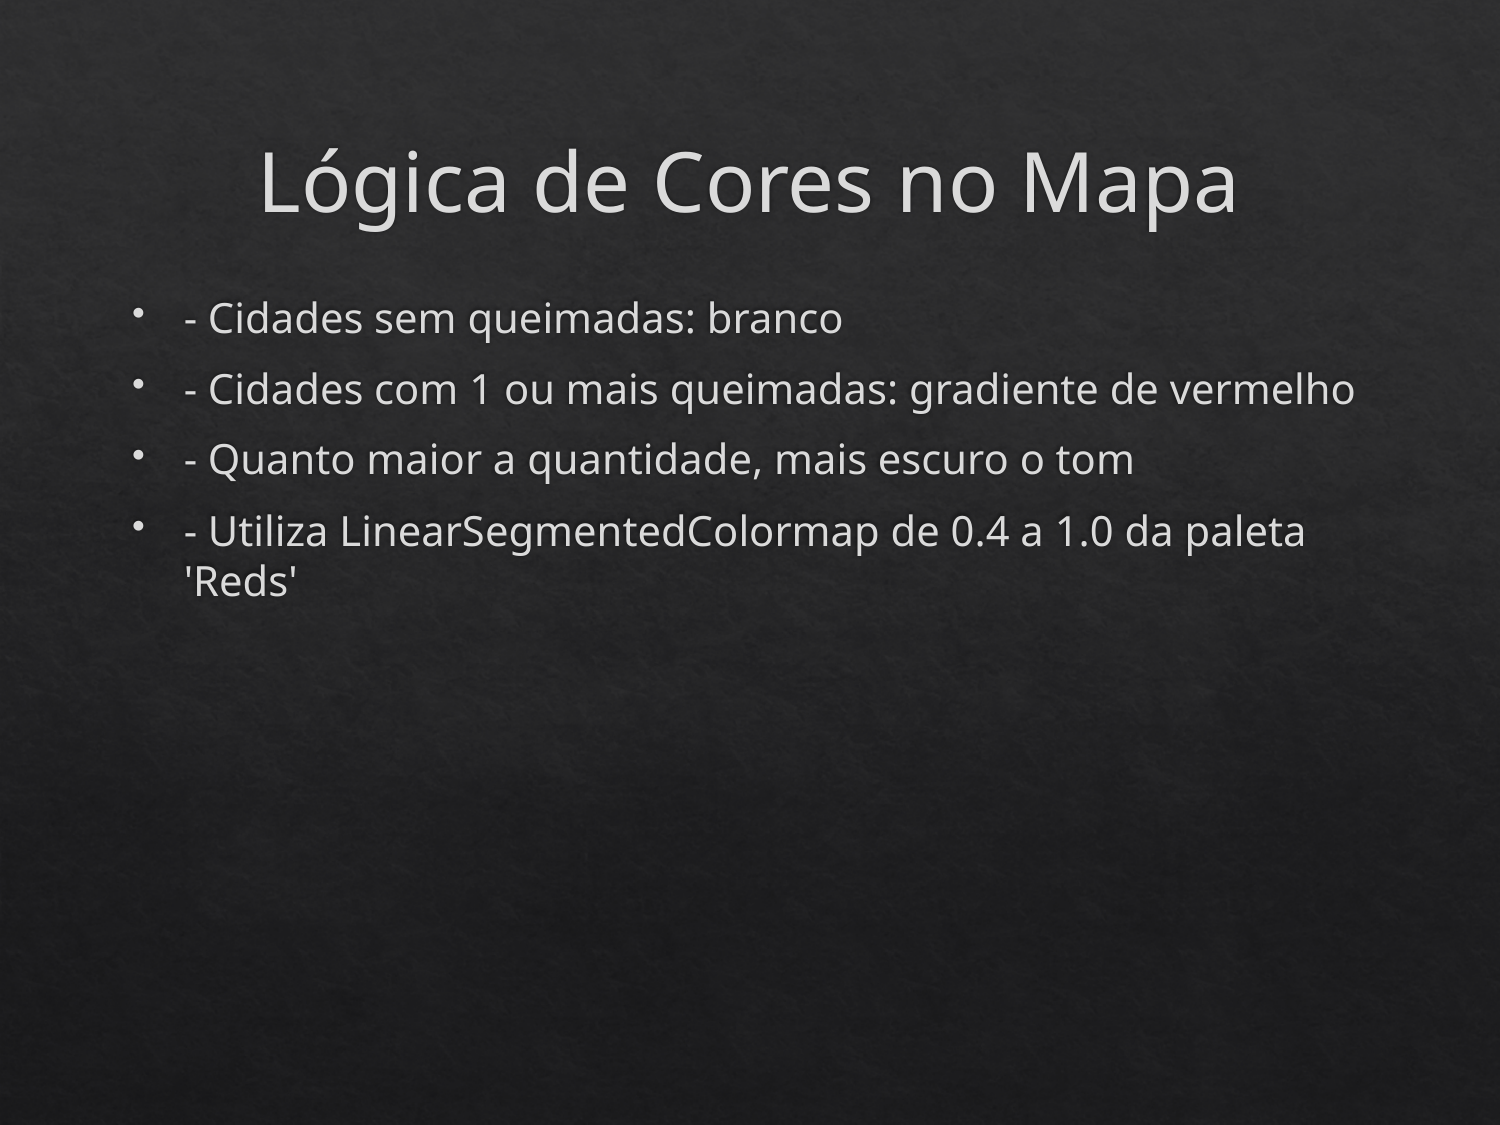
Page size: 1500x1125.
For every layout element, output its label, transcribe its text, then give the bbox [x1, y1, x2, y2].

title Lógica de Cores no Mapa [112, 99, 1387, 260]
list - Cidades sem queimadas: branco - Cidades com 1 ou mais queimadas: gradiente de vermelho - Quanto maior a quantidade, mais escuro o tom - Utiliza LinearSegmentedColormap de 0.4 a 1.0 da paleta 'Reds' [112, 284, 1387, 950]
